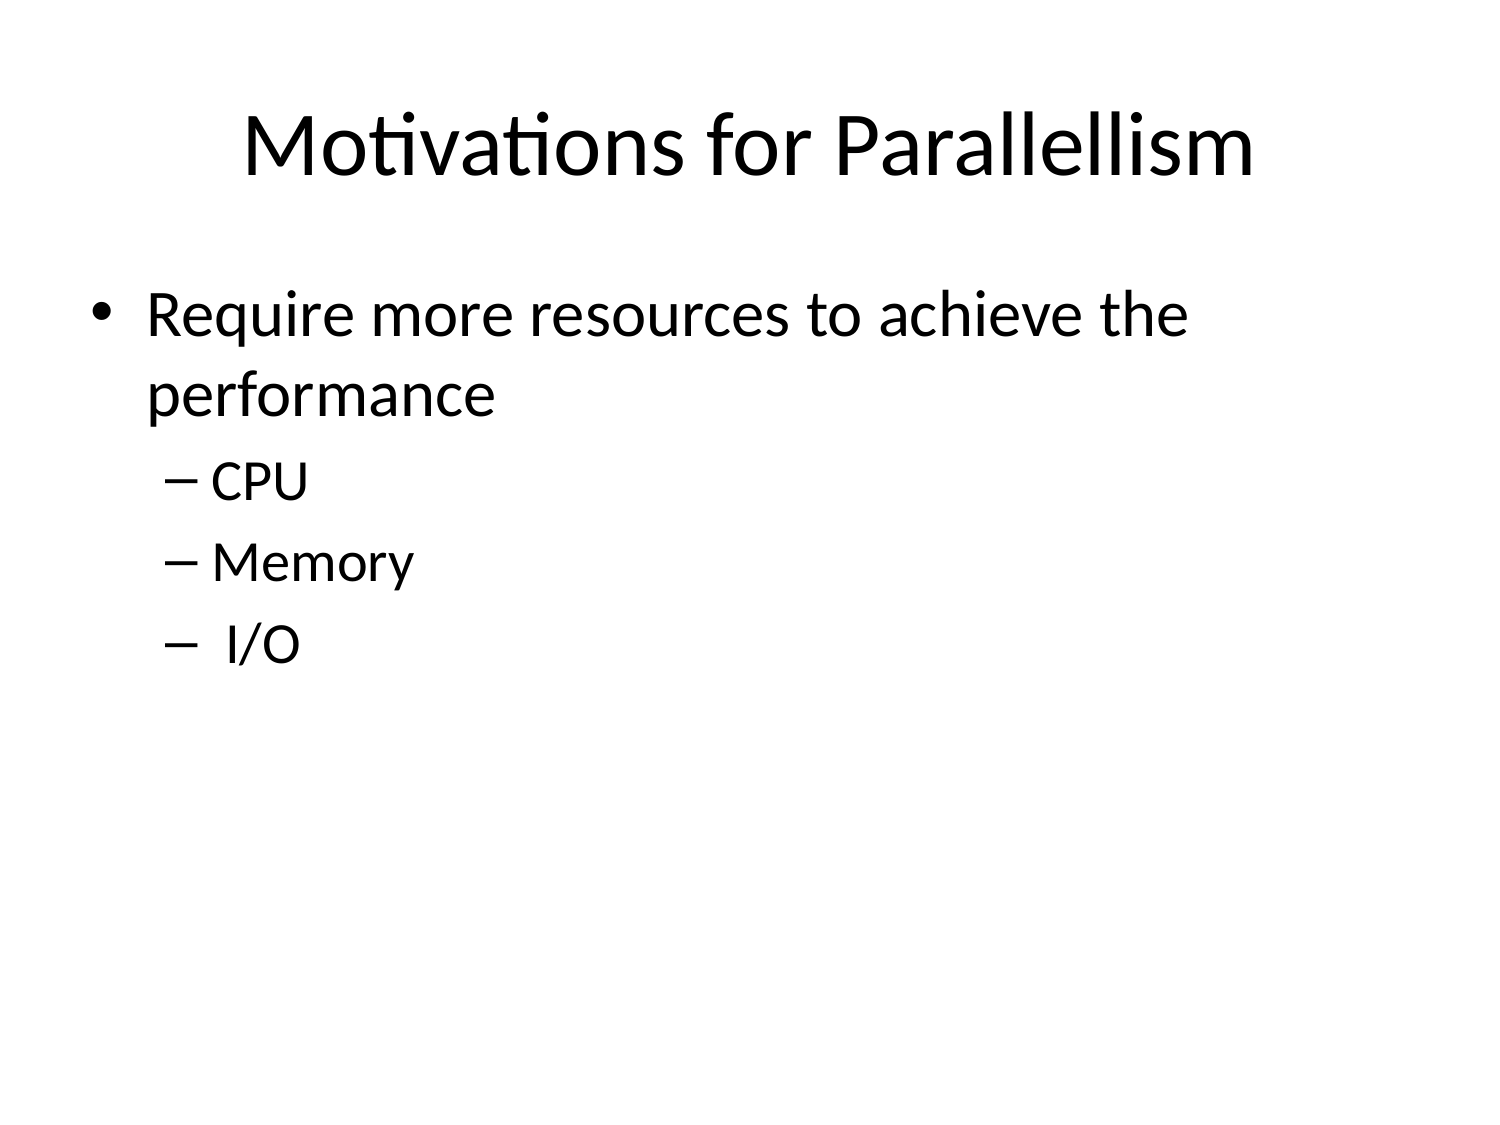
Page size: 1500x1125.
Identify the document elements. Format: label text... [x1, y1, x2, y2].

title Motivations for Parallellism [75, 45, 1425, 233]
list Require more resources to achieve the performance CPU Memory I/O [75, 262, 1425, 1005]
